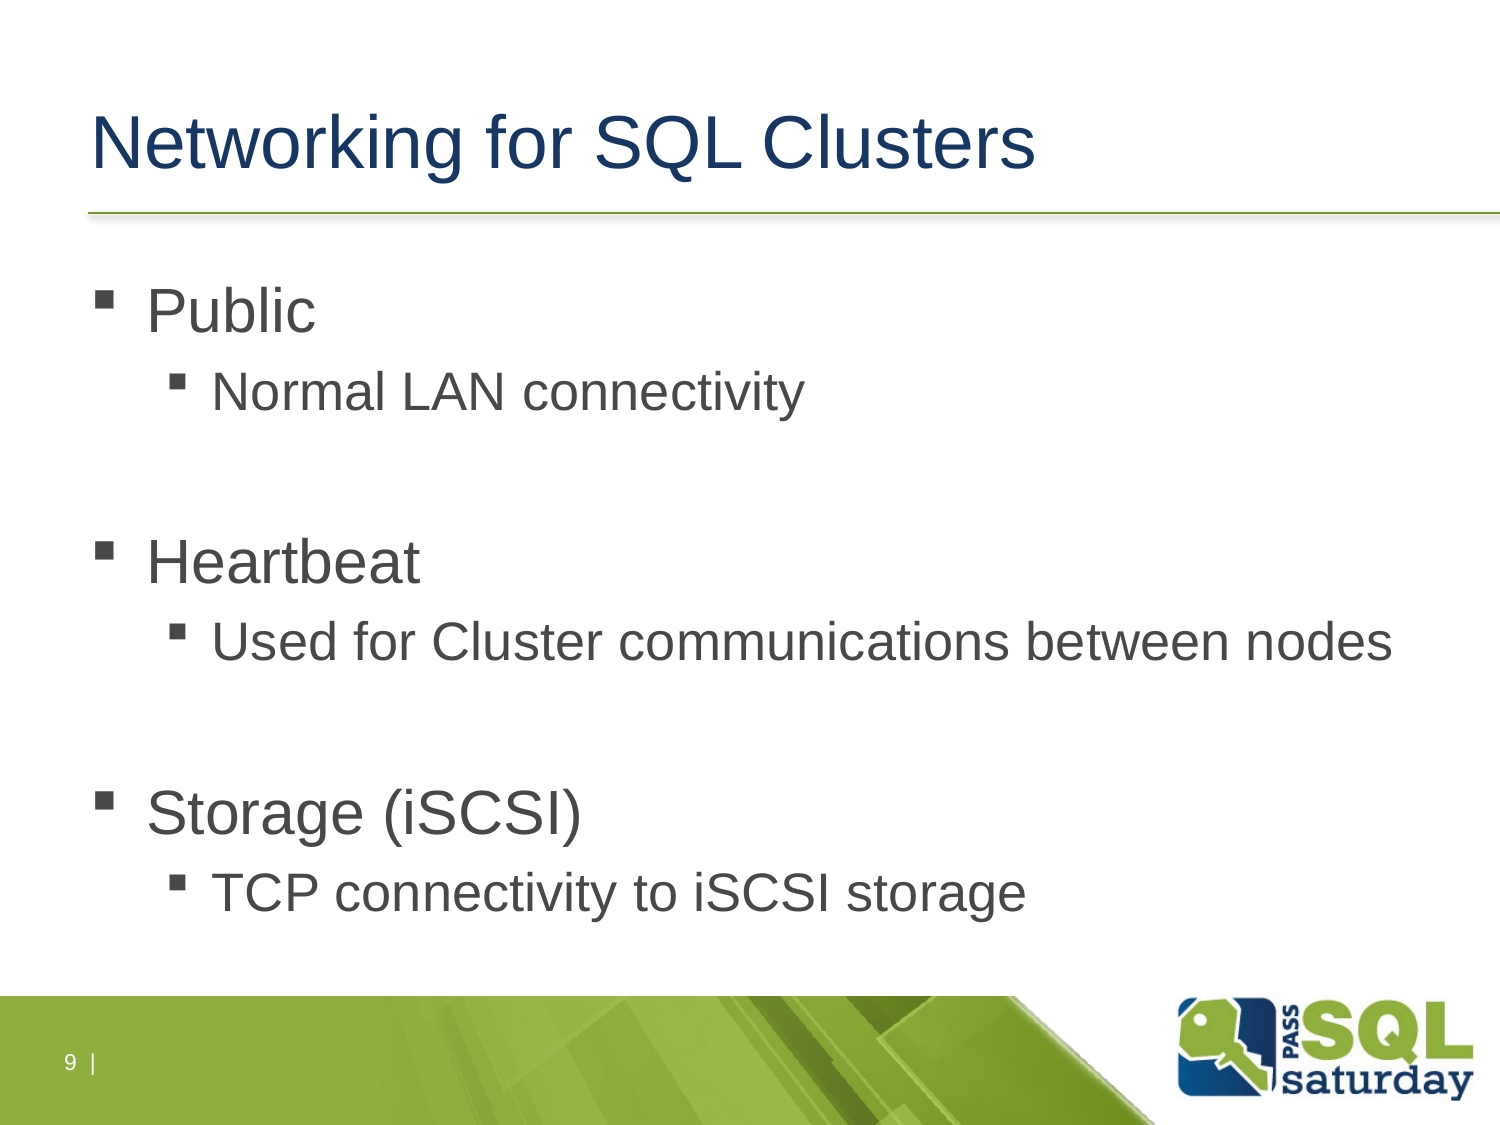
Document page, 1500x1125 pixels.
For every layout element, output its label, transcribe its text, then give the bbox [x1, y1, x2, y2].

slide_number 9 | [37, 1031, 124, 1092]
list Public Normal LAN connectivity Heartbeat Used for Cluster communications between nodes Storage (iSCSI) TCP connectivity to iSCSI storage [75, 262, 1454, 1005]
title Networking for SQL Clusters [75, 45, 1425, 233]
picture [0, 969, 1483, 1125]
